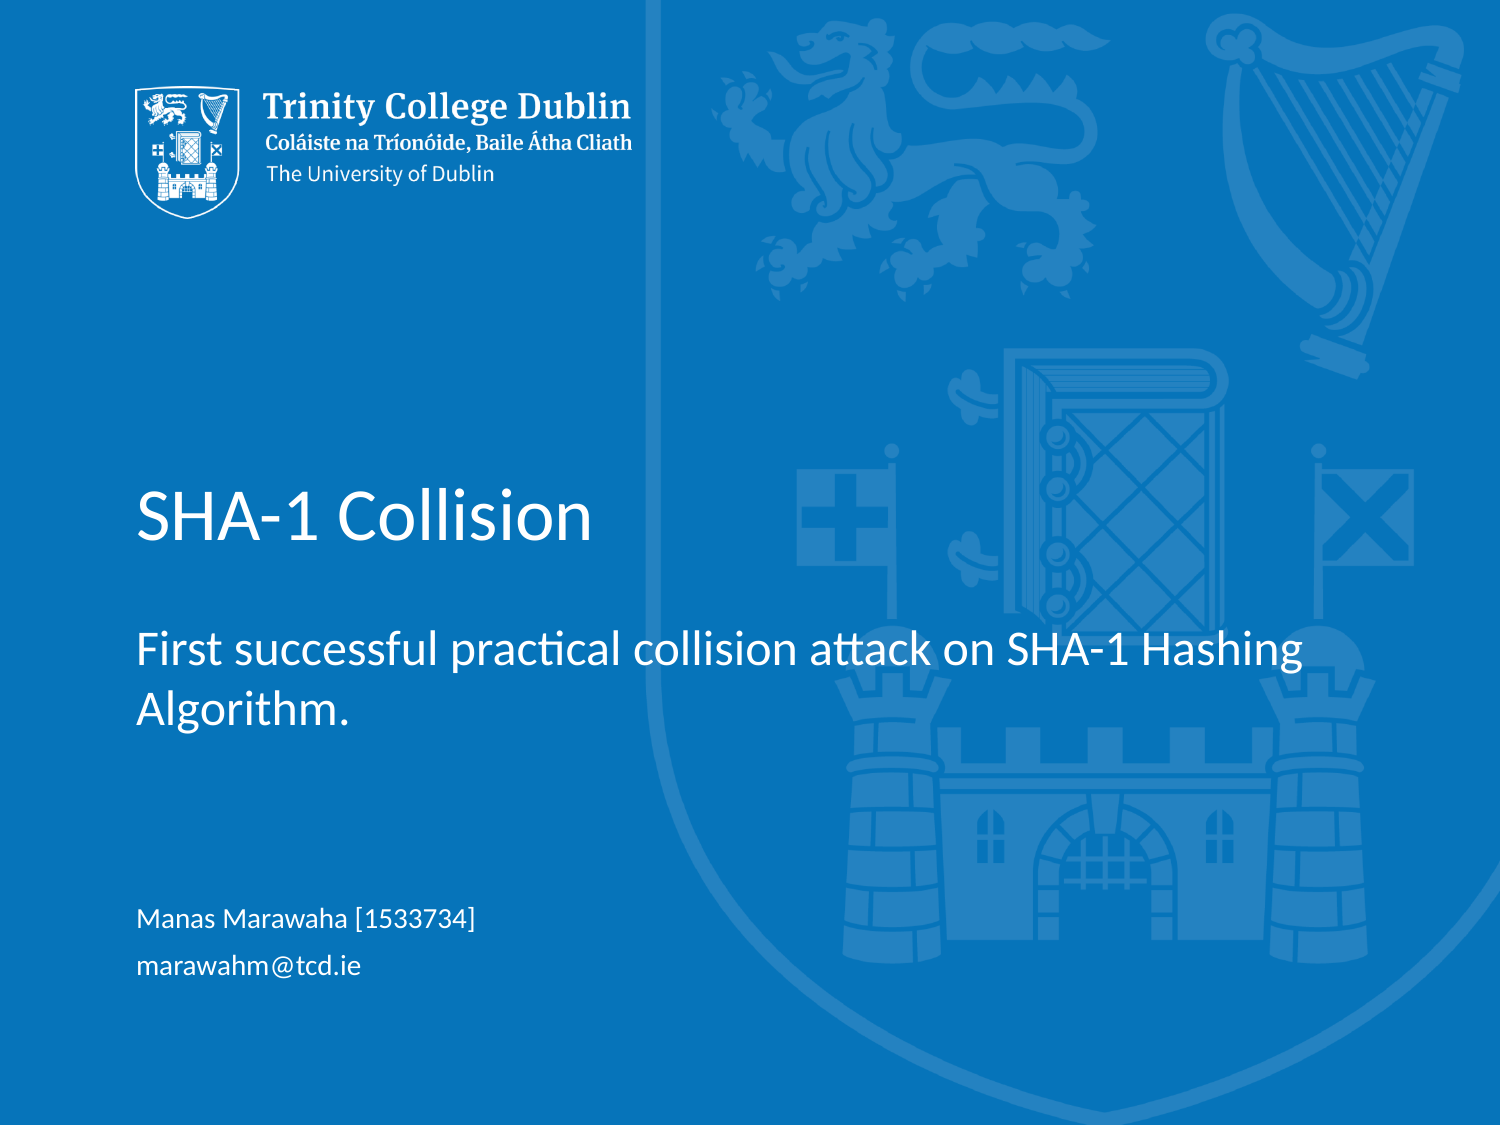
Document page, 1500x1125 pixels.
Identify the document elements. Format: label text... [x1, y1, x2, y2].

list Manas Marawaha [1533734] marawahm@tcd.ie [135, 899, 904, 1060]
subtitle First successful practical collision attack on SHA-1 Hashing Algorithm. [135, 615, 1367, 675]
title SHA-1 Collision [135, 464, 1367, 556]
picture [0, 0, 1500, 1125]
